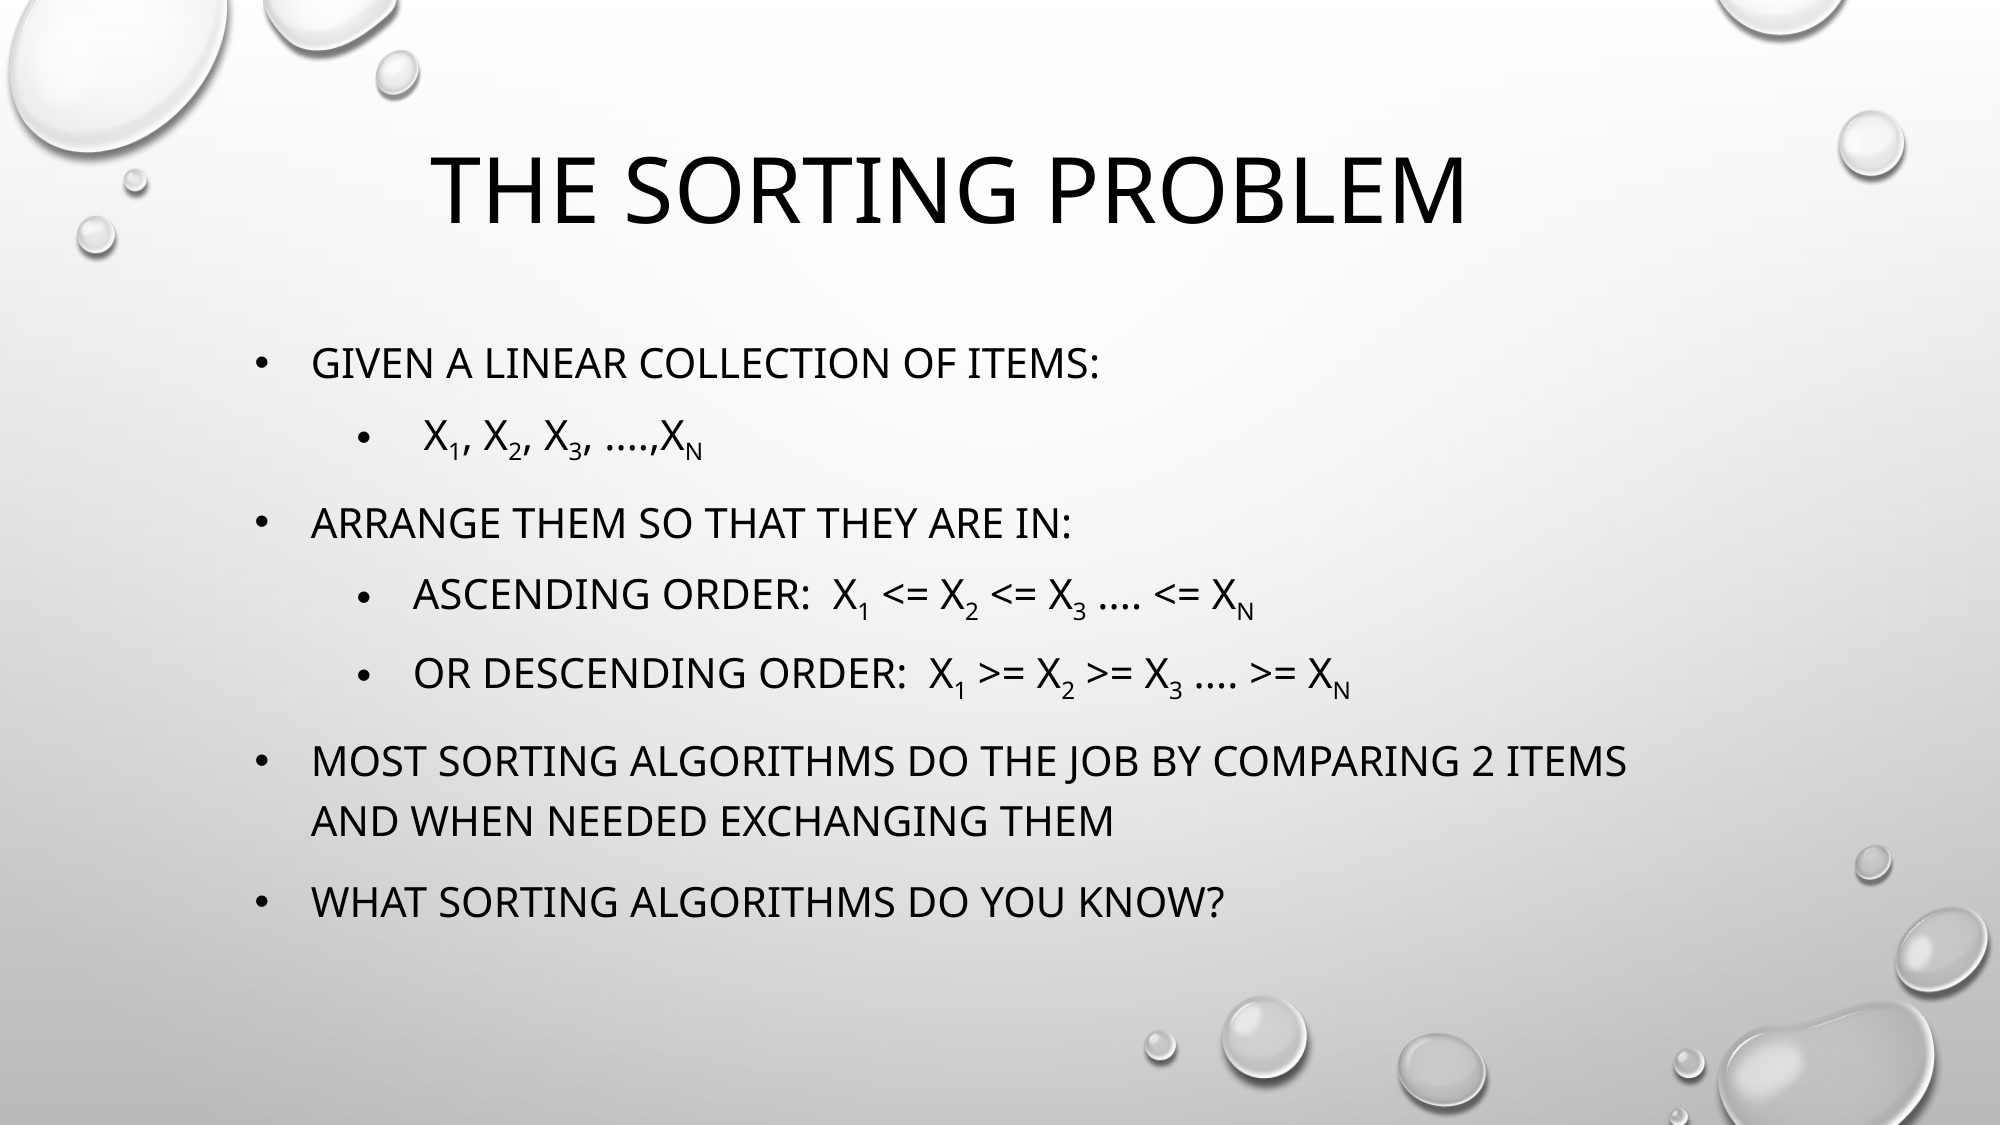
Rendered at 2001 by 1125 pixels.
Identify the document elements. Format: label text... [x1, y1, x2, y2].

picture [0, 0, 2000, 1125]
title The sorting problem [303, 85, 1598, 252]
list given a linear collection of items: x1, x2, x3, ....,xn arrange them so that they are in: ascending order: x1 <= x2 <= x3 .... <= xn or descending order: x1 >= x2 >= x3 .... >= xn most sorting algorithms do the job by comparing 2 items and when needed exchanging them What sorting algorithms do you know? [239, 319, 1662, 941]
